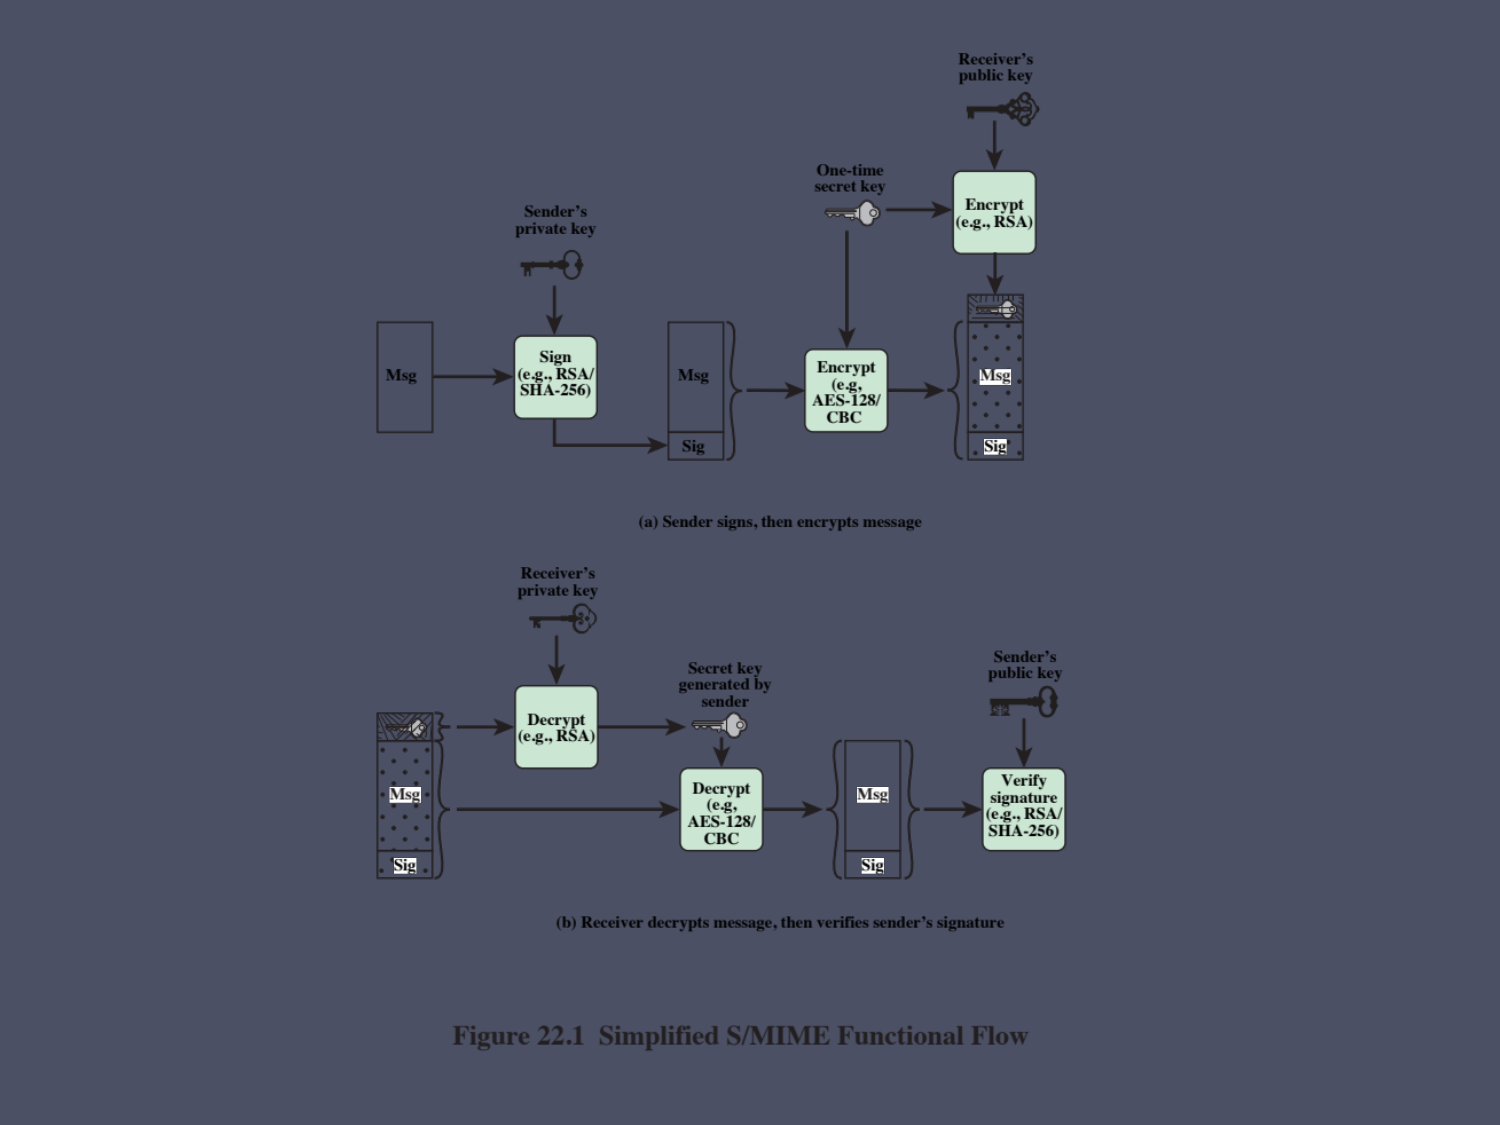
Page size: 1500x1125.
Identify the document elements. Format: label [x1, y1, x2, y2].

picture [277, 30, 1210, 1095]
